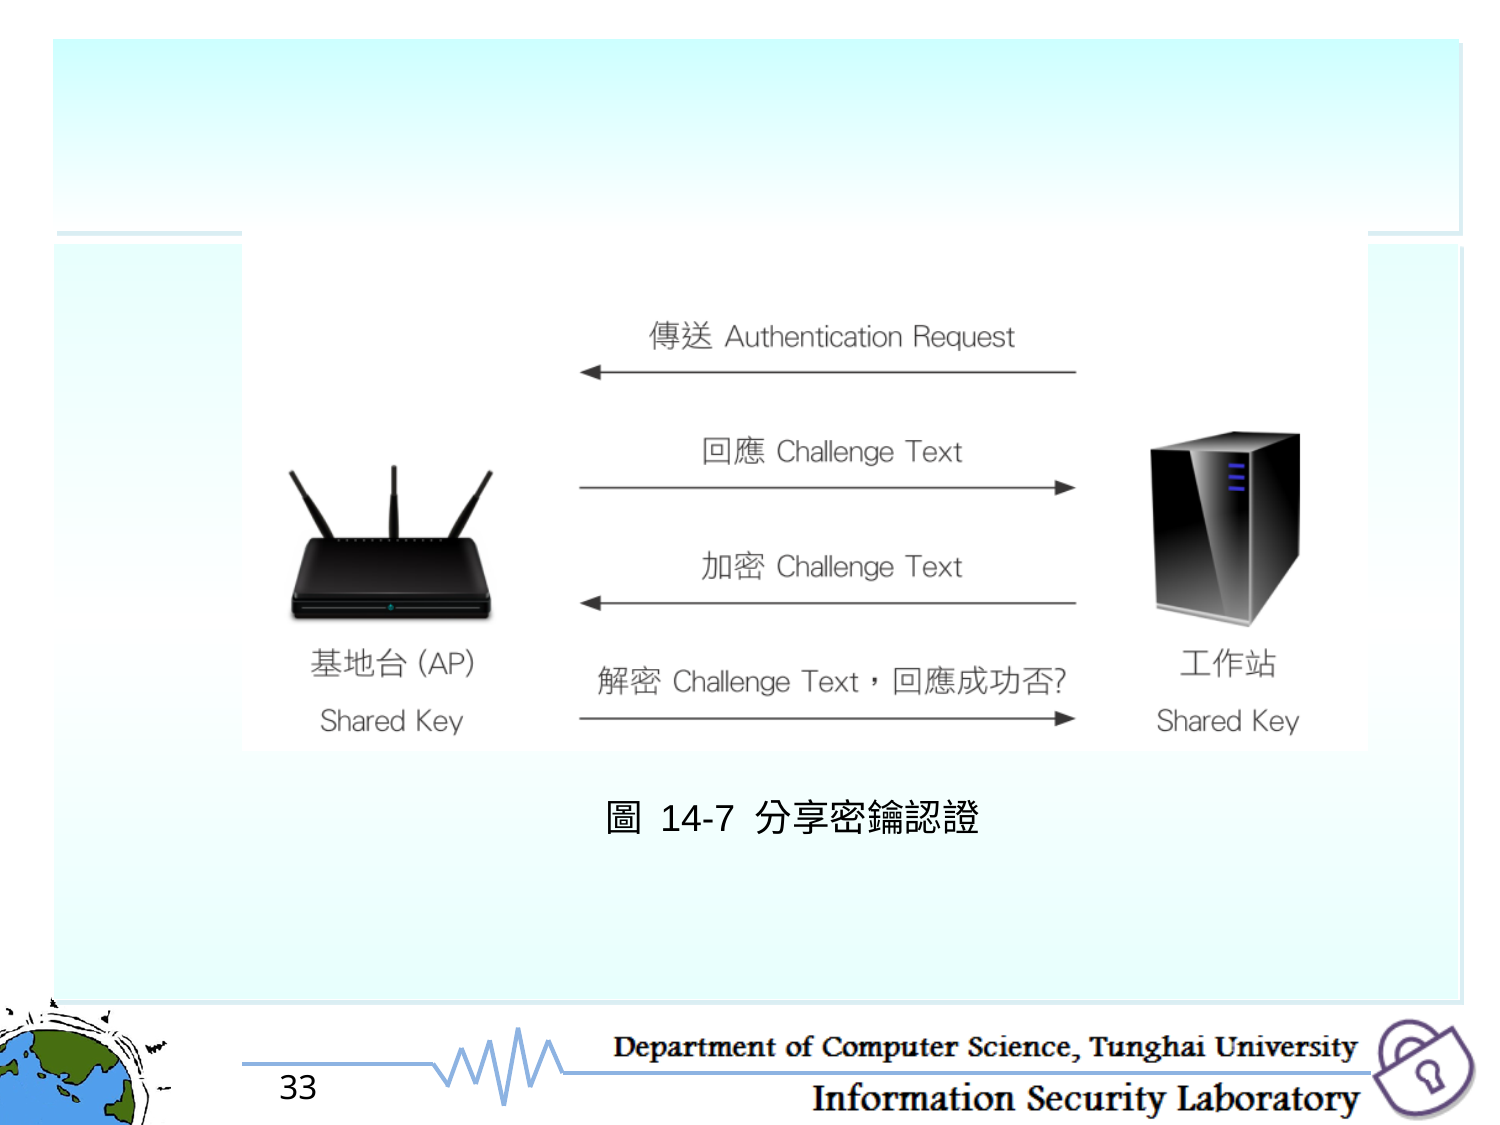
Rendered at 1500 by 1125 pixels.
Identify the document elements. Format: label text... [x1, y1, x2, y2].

picture [1371, 1017, 1481, 1124]
picture [241, 231, 1369, 751]
slide_number 33 [253, 1058, 333, 1125]
text_box 圖 14-7 分享密鑰認證 [590, 786, 995, 847]
picture [601, 1026, 1365, 1071]
picture [0, 984, 184, 1125]
picture [809, 1076, 1369, 1124]
